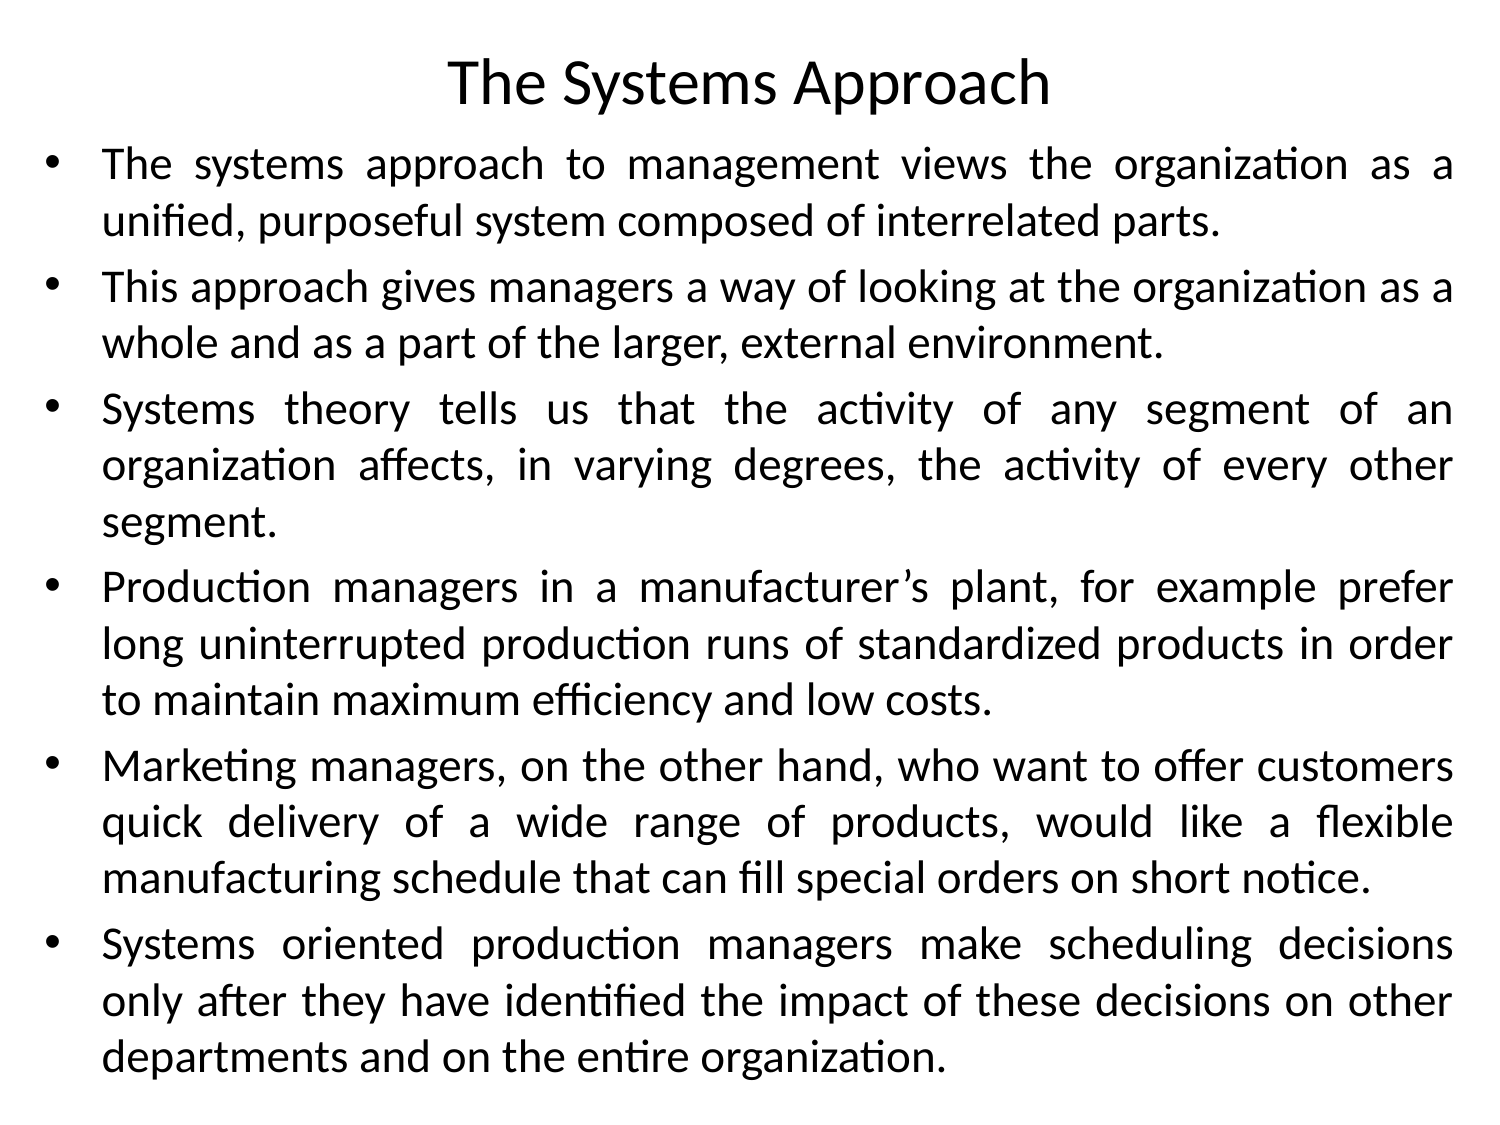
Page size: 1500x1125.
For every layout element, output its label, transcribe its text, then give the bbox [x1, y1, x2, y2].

list The systems approach to management views the organization as a unified, purposeful system composed of interrelated parts. This approach gives managers a way of looking at the organization as a whole and as a part of the larger, external environment. Systems theory tells us that the activity of any segment of an organization affects, in varying degrees, the activity of every other segment. Production managers in a manufacturer’s plant, for example prefer long uninterrupted production runs of standardized products in order to maintain maximum efficiency and low costs. Marketing managers, on the other hand, who want to offer customers quick delivery of a wide range of products, would like a flexible manufacturing schedule that can fill special orders on short notice. Systems oriented production managers make scheduling decisions only after they have identified the impact of these decisions on other departments and on the entire organization. [29, 125, 1471, 1094]
title The Systems Approach [29, 30, 1471, 125]
